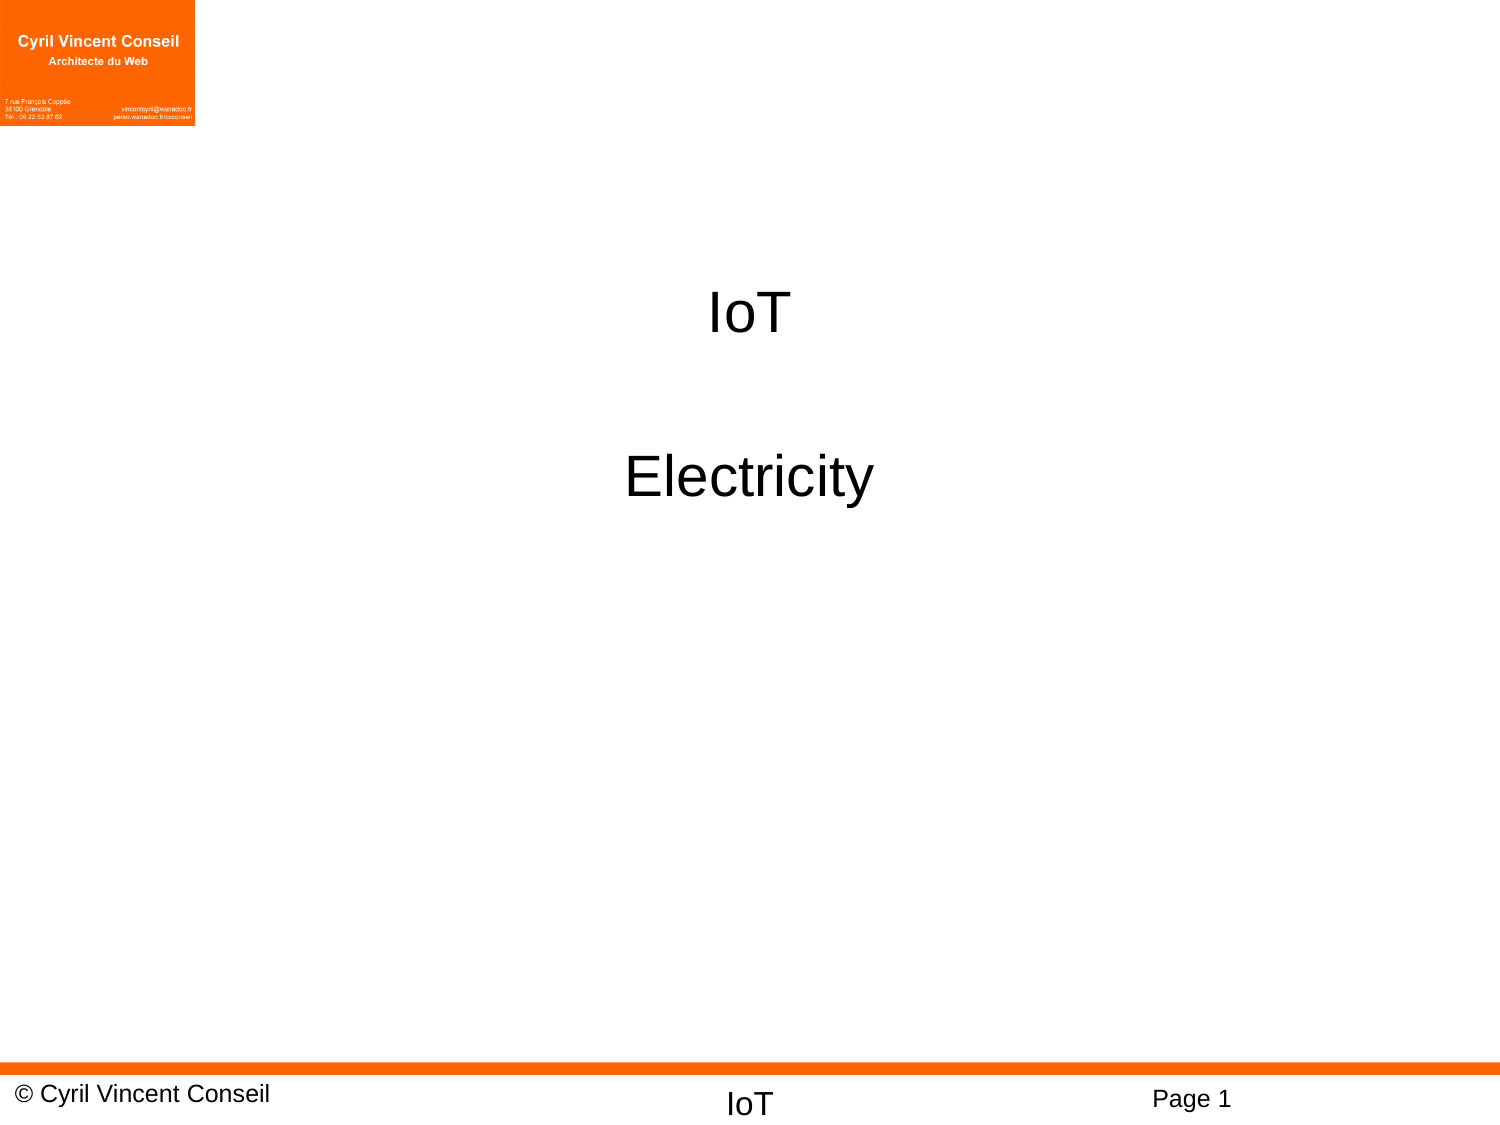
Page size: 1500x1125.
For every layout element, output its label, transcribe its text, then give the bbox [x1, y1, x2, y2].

picture [0, 0, 195, 126]
subtitle IoT Electricity [225, 267, 1275, 925]
